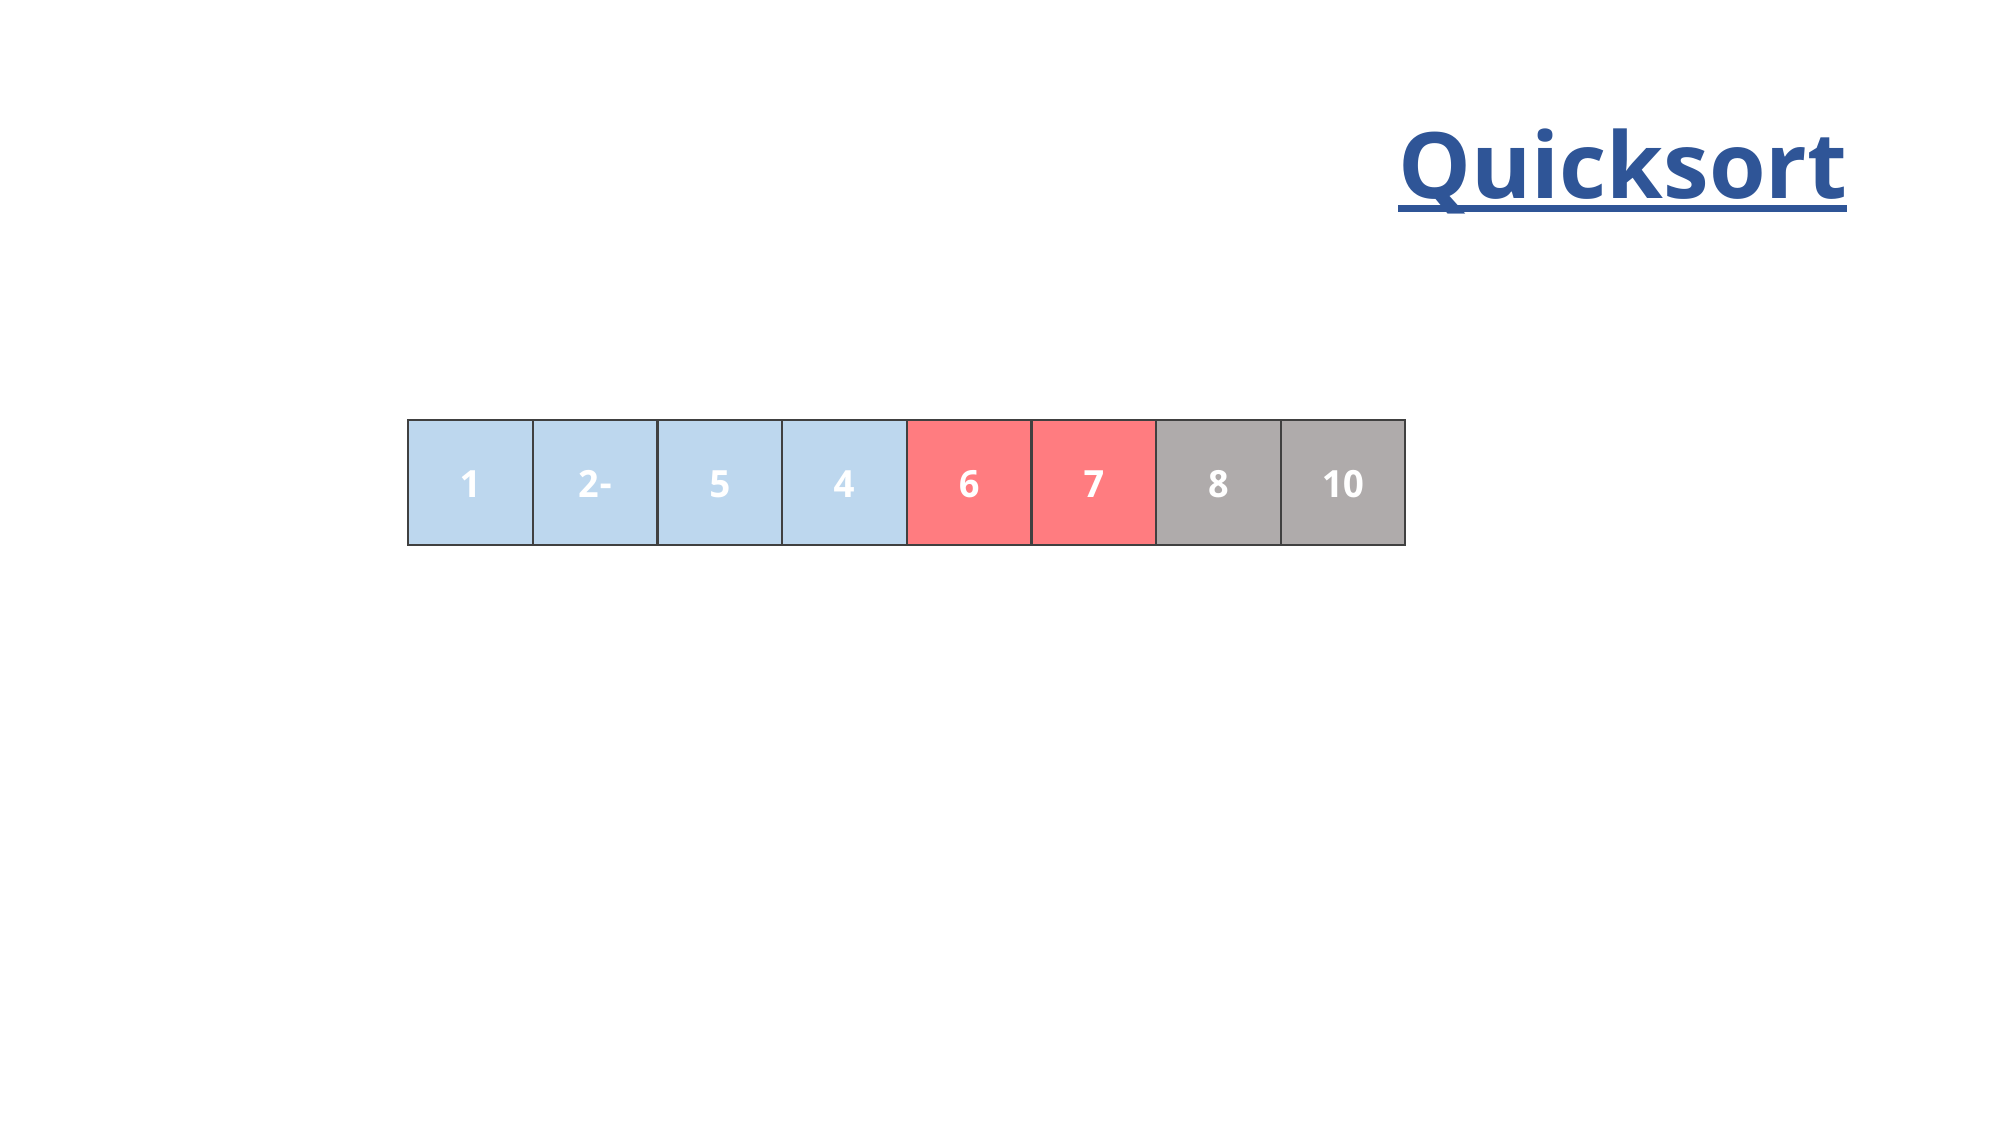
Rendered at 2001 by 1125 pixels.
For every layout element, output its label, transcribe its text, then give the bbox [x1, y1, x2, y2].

text_box 7 [1030, 419, 1155, 546]
text_box 5 [657, 419, 781, 546]
text_box -2 [532, 419, 657, 546]
title Quicksort [137, 59, 1863, 278]
text_box 1 [407, 419, 532, 546]
text_box 6 [906, 419, 1030, 546]
text_box 10 [1280, 419, 1406, 546]
text_box 4 [781, 419, 906, 546]
text_box 8 [1155, 419, 1280, 546]
